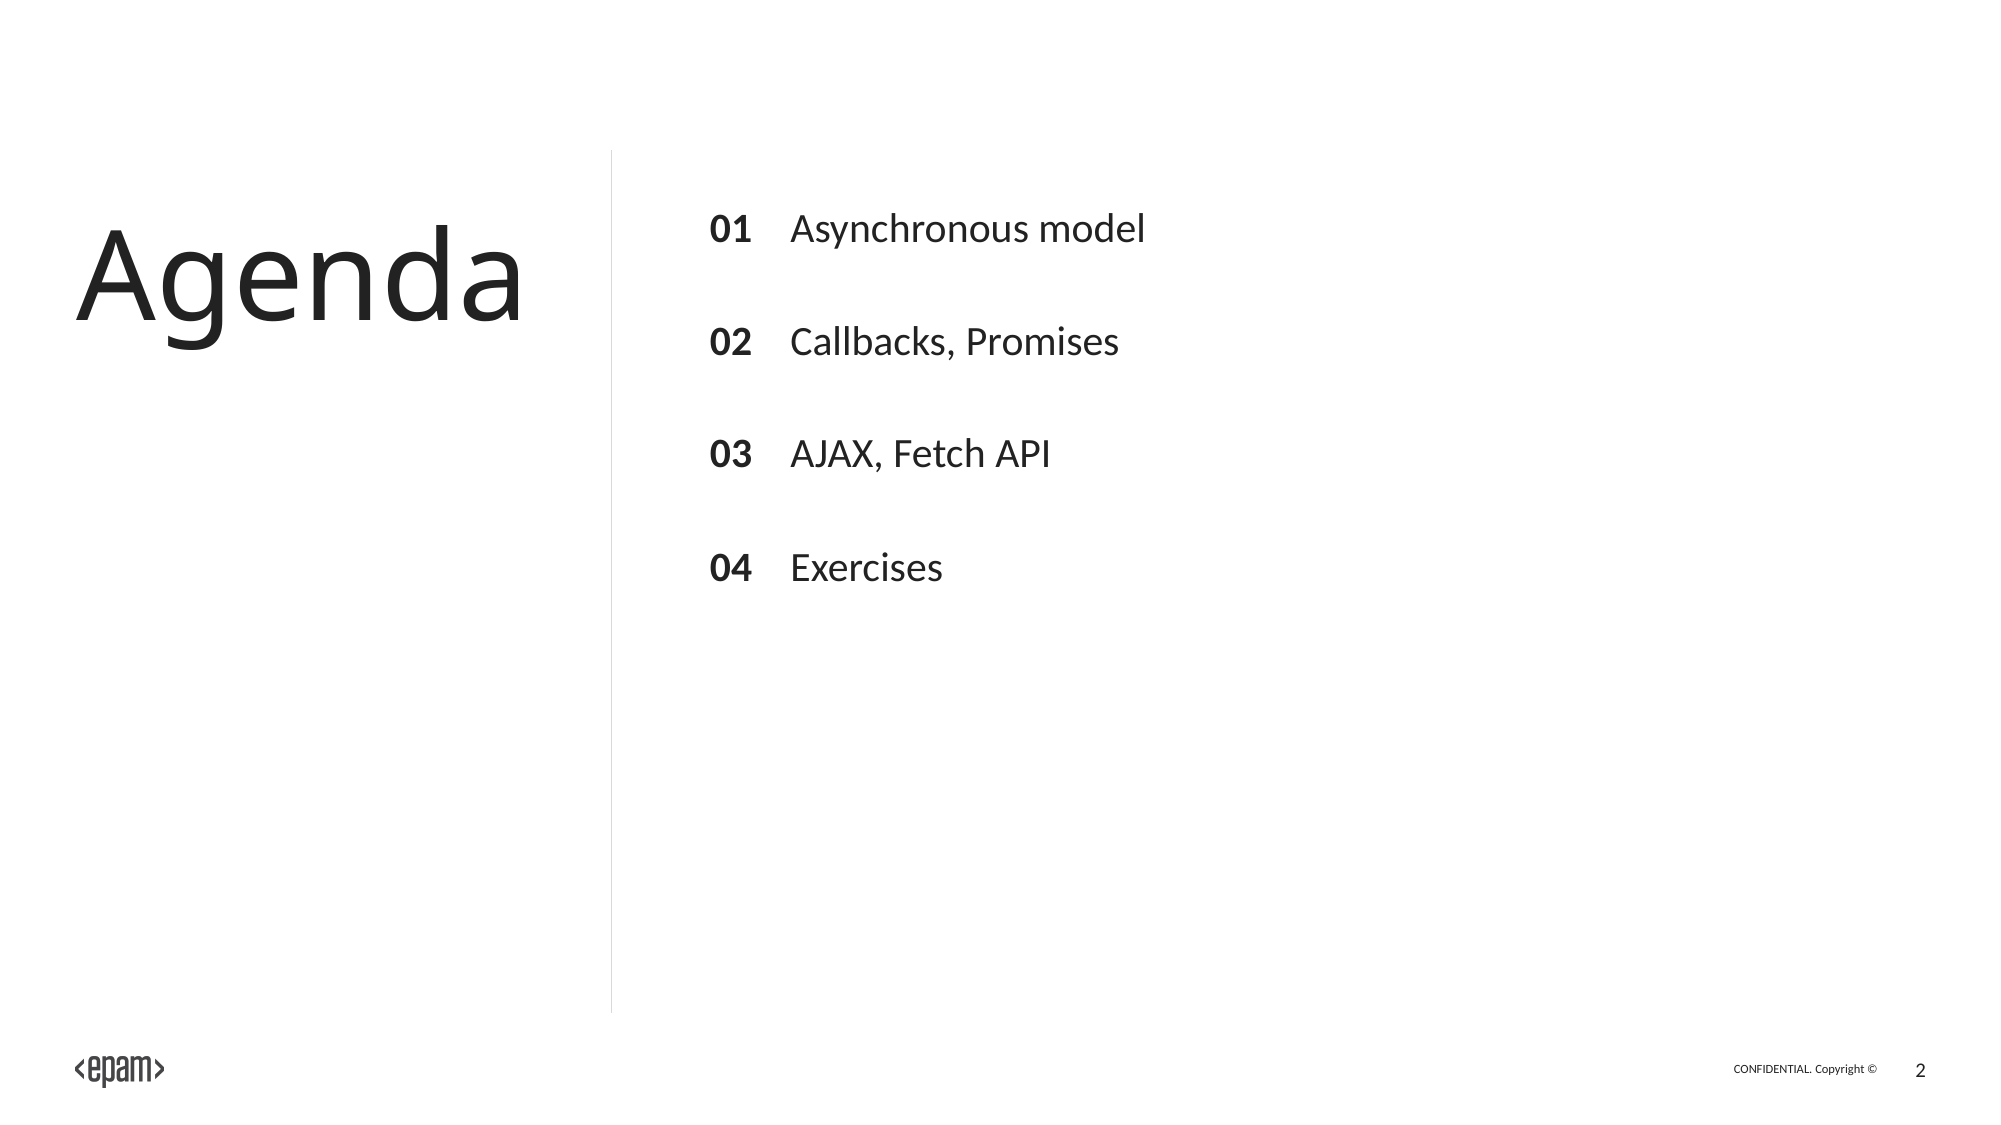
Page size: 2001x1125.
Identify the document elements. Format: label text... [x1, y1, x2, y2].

title Agenda [76, 195, 573, 347]
list Asynchronous model [790, 195, 1538, 249]
list 04 [670, 534, 753, 588]
list 01 [670, 195, 753, 249]
list Exercises [790, 534, 1538, 588]
list AJAX, Fetch API [790, 421, 1538, 474]
picture [75, 1056, 164, 1088]
list Callbacks, Promises [790, 309, 1538, 362]
list 03 [670, 421, 753, 474]
list 02 [670, 309, 753, 362]
